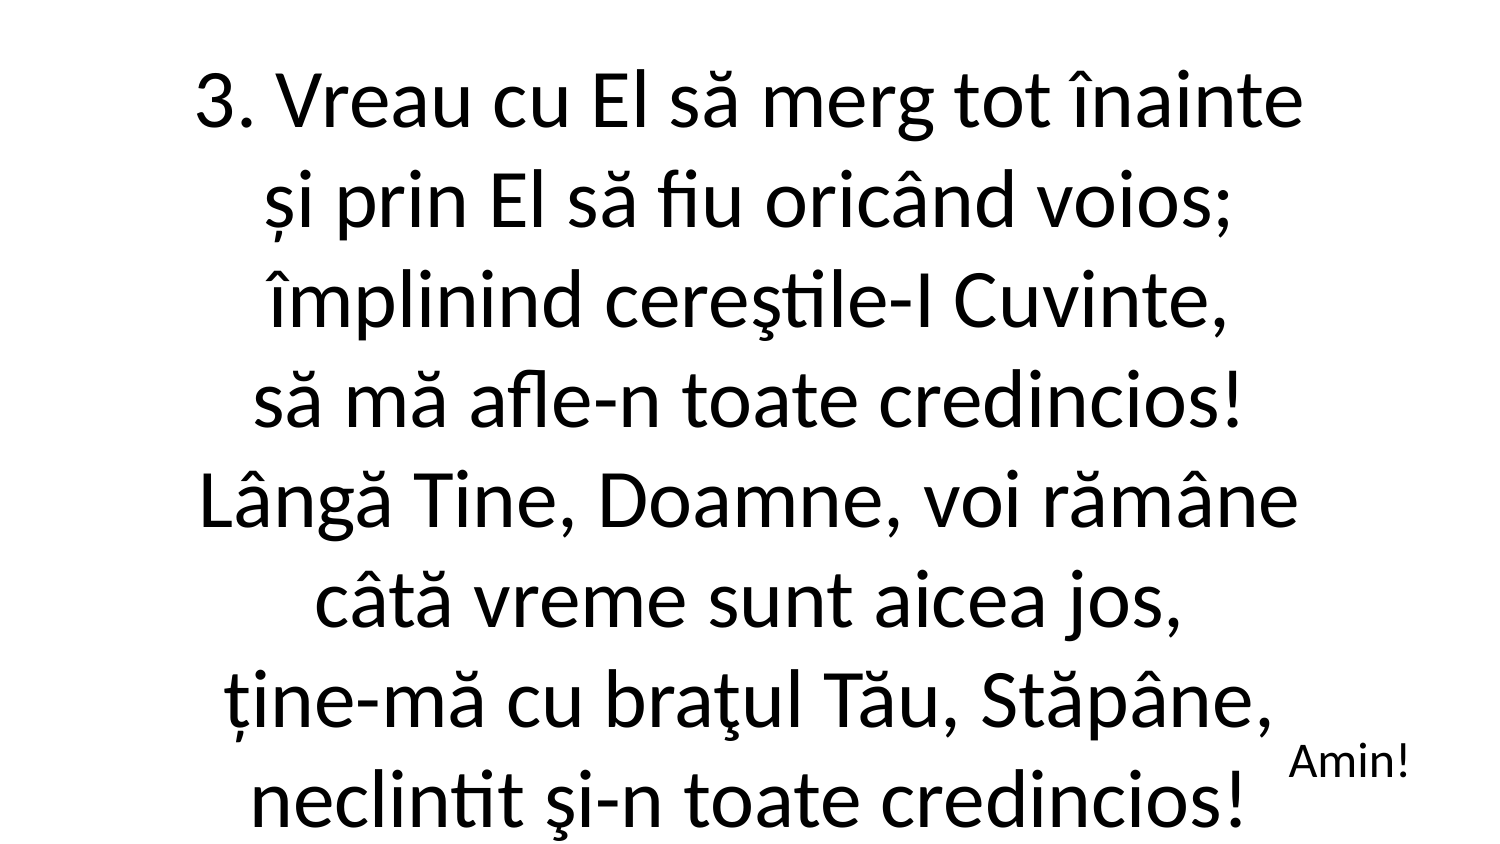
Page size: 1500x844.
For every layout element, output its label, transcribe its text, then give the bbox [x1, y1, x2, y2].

text_box 3. Vreau cu El să merg tot înainte și prin El să fiu oricând voios; împlinind cereştile-I Cuvinte, să mă afle-n toate credincios! Lângă Tine, Doamne, voi rămâne câtă vreme sunt aicea jos, ține-mă cu braţul Tău, Stăpâne, neclintit şi-n toate credincios! [179, 0, 1321, 844]
text_box Amin! [1273, 674, 1427, 795]
